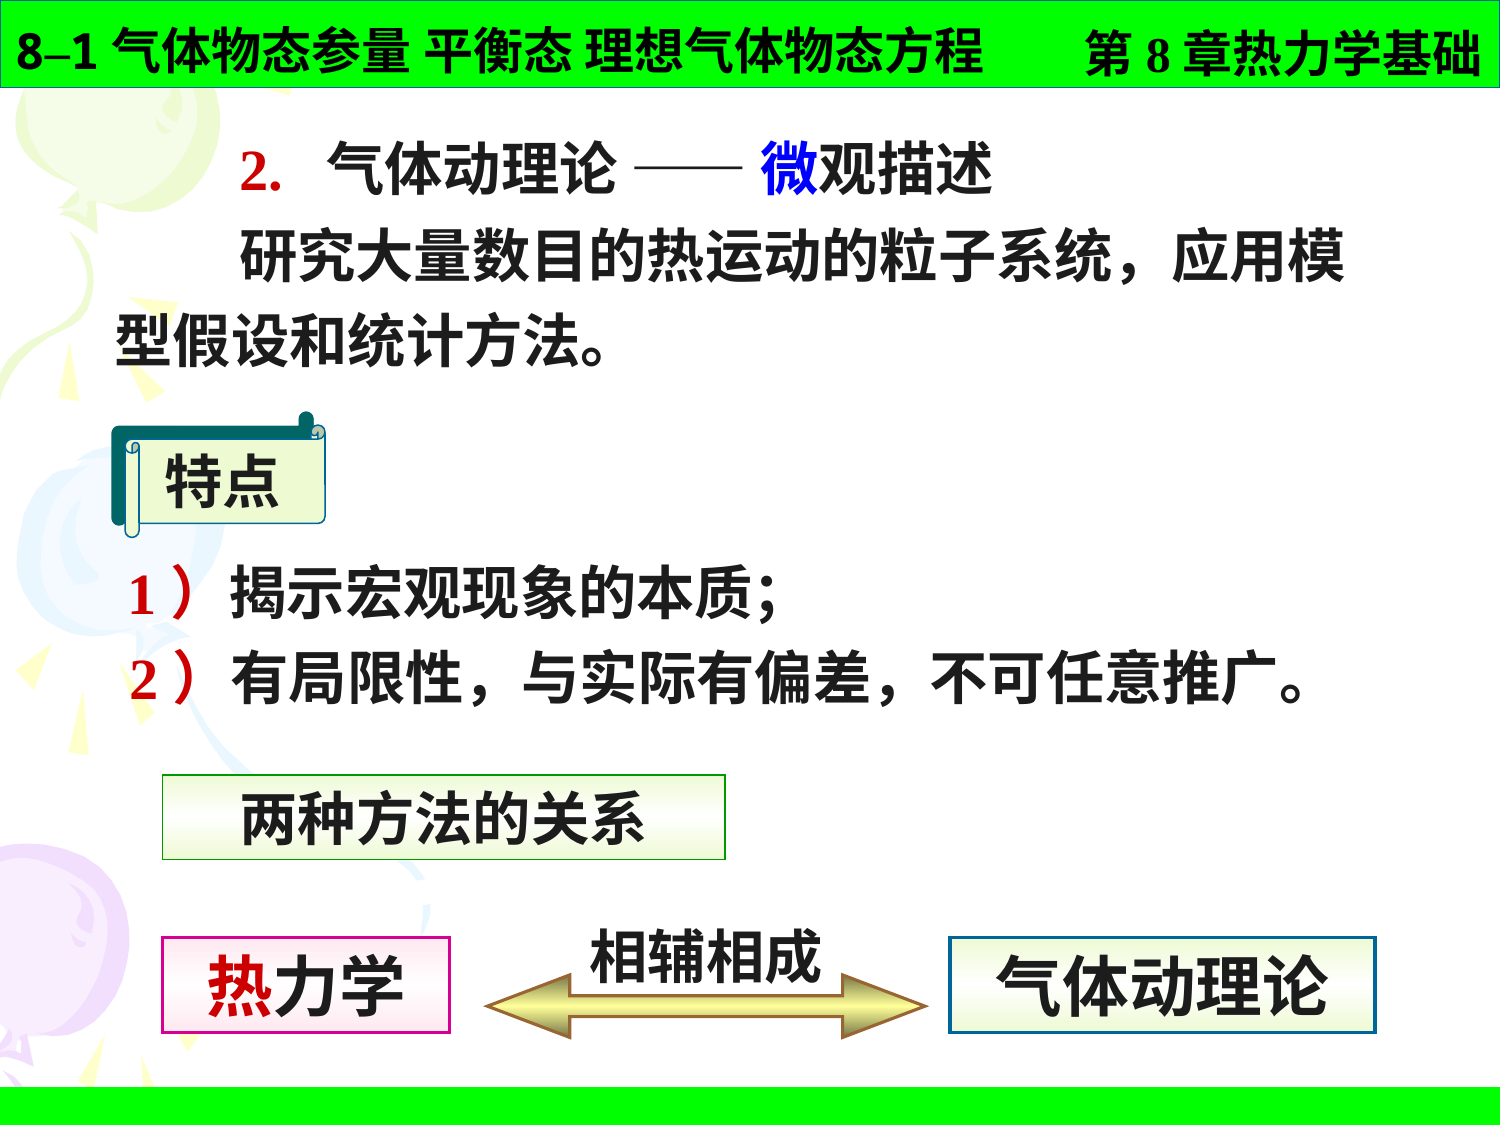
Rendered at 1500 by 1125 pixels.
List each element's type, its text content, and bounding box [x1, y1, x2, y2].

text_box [124, 424, 388, 538]
text_box 研究大量数目的热运动的粒子系统，应用模 型假设和统计方法。 [99, 224, 1413, 381]
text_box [162, 774, 1376, 1038]
text_box 2. 气体动理论 —— 微观描述 [224, 125, 1188, 210]
text_box 1）揭示宏观现象的本质； 2）有局限性，与实际有偏差，不可任意推广。 [99, 562, 1400, 719]
